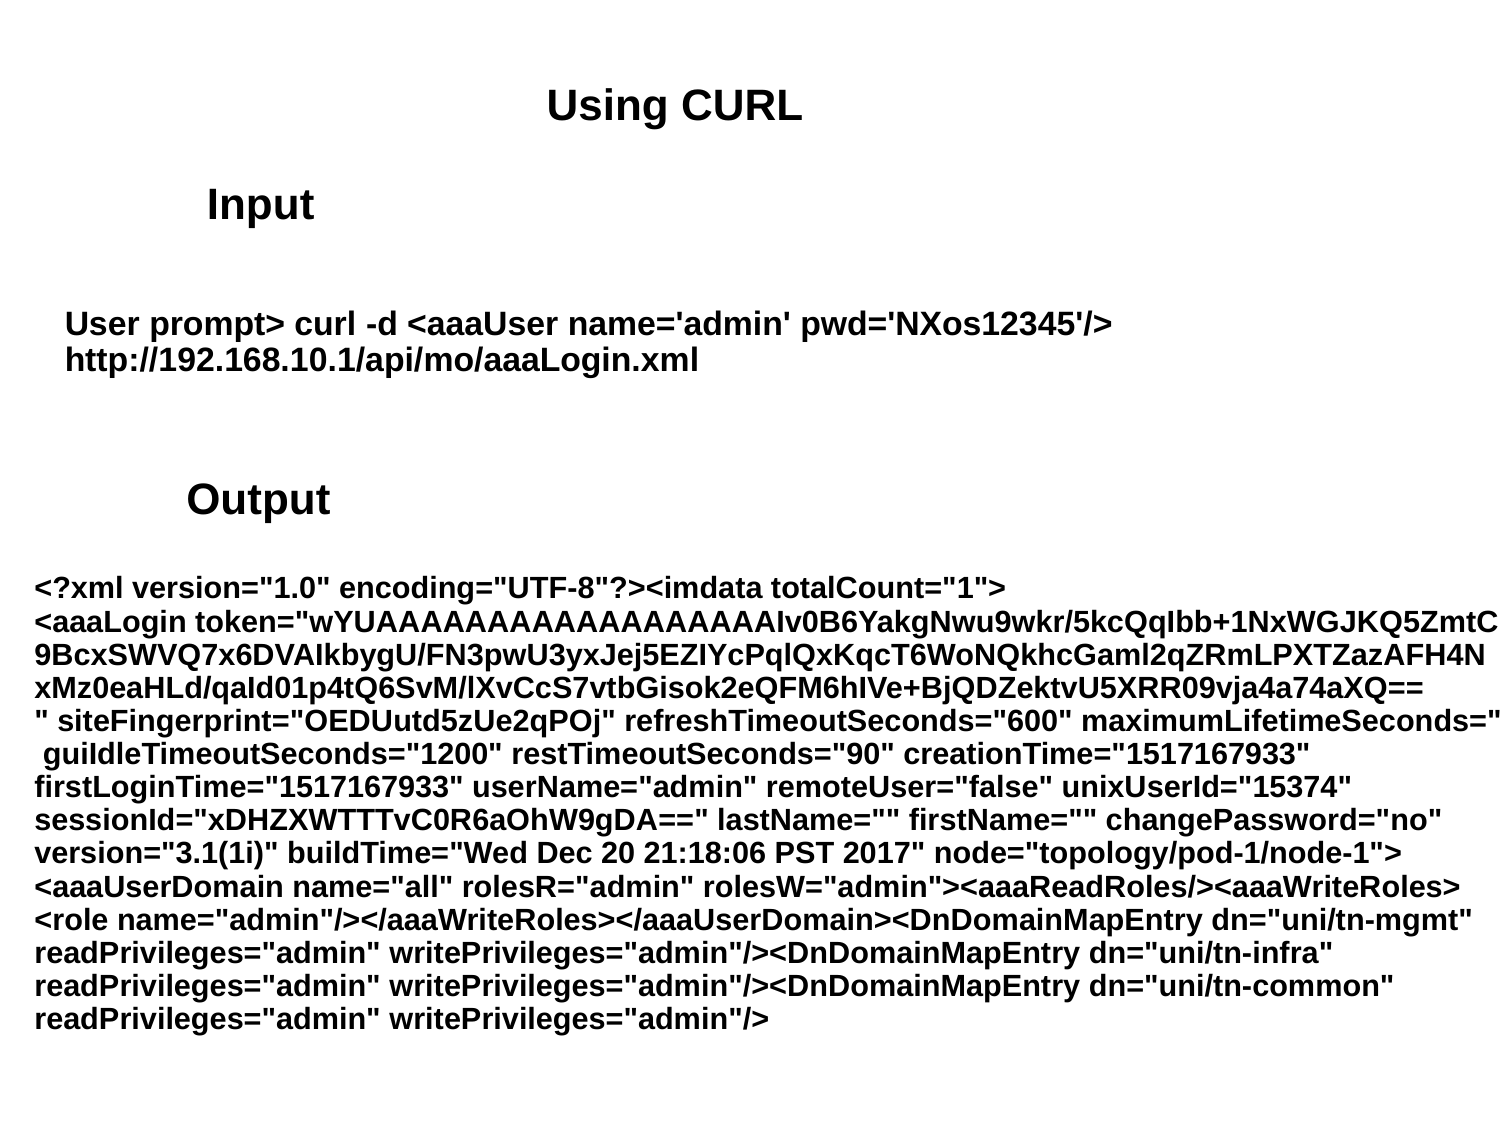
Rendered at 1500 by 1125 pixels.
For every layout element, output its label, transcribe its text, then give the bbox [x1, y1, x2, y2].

text_box Output [180, 470, 338, 530]
text_box Input [200, 175, 321, 235]
text_box User prompt> curl -d <aaaUser name='admin' pwd='NXos12345'/> http://192.168.10.1/api/mo/aaaLogin.xml [58, 299, 1481, 385]
text_box <?xml version="1.0" encoding="UTF-8"?><imdata totalCount="1"> <aaaLogin token="wYUAAAAAAAAAAAAAAAAAAIv0B6YakgNwu9wkr/5kcQqIbb+1NxWGJKQ5ZmtC 9BcxSWVQ7x6DVAIkbygU/FN3pwU3yxJej5EZIYcPqlQxKqcT6WoNQkhcGaml2qZRmLPXTZazAFH4N xMz0eaHLd/qaId01p4tQ6SvM/lXvCcS7vtbGisok2eQFM6hIVe+BjQDZektvU5XRR09vja4a74aXQ== " siteFingerprint="OEDUutd5zUe2qPOj" refreshTimeoutSeconds="600" maximumLifetimeSeconds="86400" guiIdleTimeoutSeconds="1200" restTimeoutSeconds="90" creationTime="1517167933" firstLoginTime="1517167933" userName="admin" remoteUser="false" unixUserId="15374" sessionId="xDHZXWTTTvC0R6aOhW9gDA==" lastName="" firstName="" changePassword="no" version="3.1(1i)" buildTime="Wed Dec 20 21:18:06 PST 2017" node="topology/pod-1/node-1"> <aaaUserDomain name="all" rolesR="admin" rolesW="admin"><aaaReadRoles/><aaaWriteRoles> <role name="admin"/></aaaWriteRoles></aaaUserDomain><DnDomainMapEntry dn="uni/tn-mgmt" readPrivileges="admin" writePrivileges="admin"/><DnDomainMapEntry dn="uni/tn-infra" readPrivileges="admin" writePrivileges="admin"/><DnDomainMapEntry dn="uni/tn-common" readPrivileges="admin" writePrivileges="admin"/> [28, 566, 1500, 1043]
text_box Using CURL [540, 76, 810, 136]
